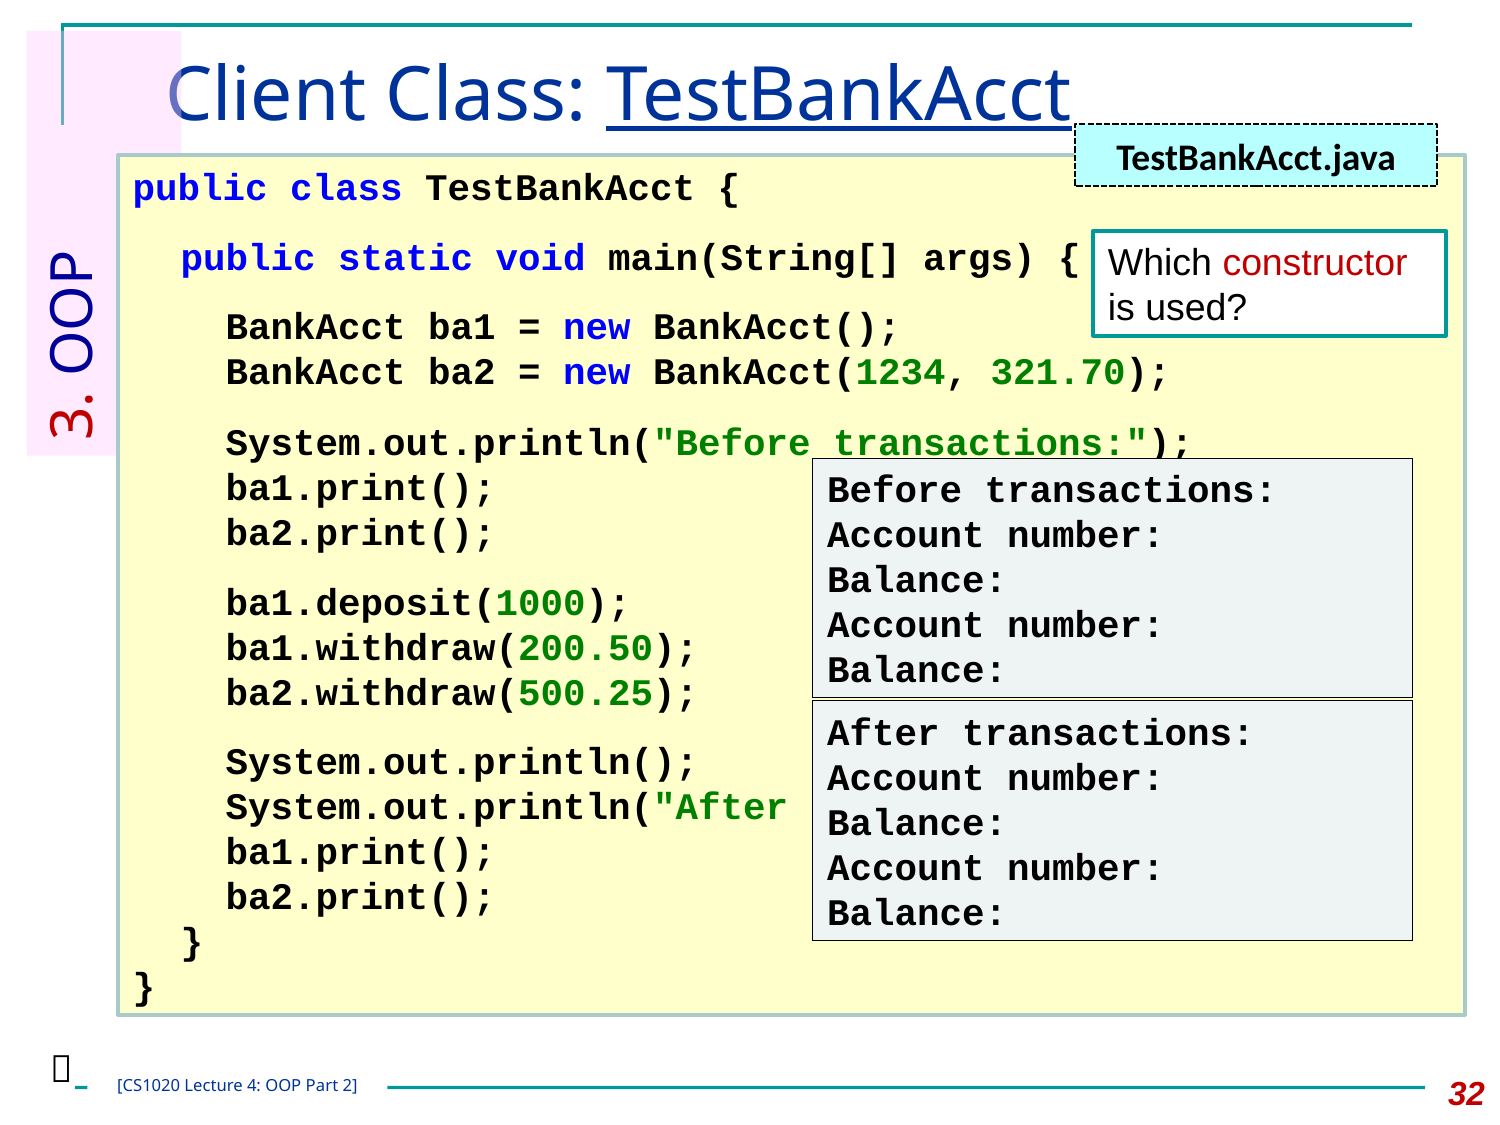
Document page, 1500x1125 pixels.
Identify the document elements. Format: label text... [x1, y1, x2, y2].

title Client Class: TestBankAcct [182, 37, 1426, 153]
text_box TestBankAcct.java [1074, 123, 1438, 187]
slide_number 32 [1400, 1065, 1500, 1125]
text_box Before transactions: Account number: Balance: Account number: Balance: [812, 458, 1413, 698]
text_box Which constructor is used? [1091, 229, 1448, 338]
text_box public class TestBankAcct { public static void main(String[] args) { BankAcct ba1 = new BankAcct(); BankAcct ba2 = new BankAcct(1234, 321.70); System.out.println("Before transactions:"); ba1.print(); ba2.print(); ba1.deposit(1000); ba1.withdraw(200.50); ba2.withdraw(500.25); System.out.println(); System.out.println("After transactions:"); ba1.print(); ba2.print(); } } [116, 153, 1467, 1017]
text_box 3. OOP Design [26, 30, 182, 456]
text_box After transactions: Account number: Balance: Account number: Balance: [812, 700, 1413, 941]
text_box [CS1020 Lecture 4: OOP Part 2] [87, 1074, 388, 1100]
text_box  [35, 1037, 86, 1098]
